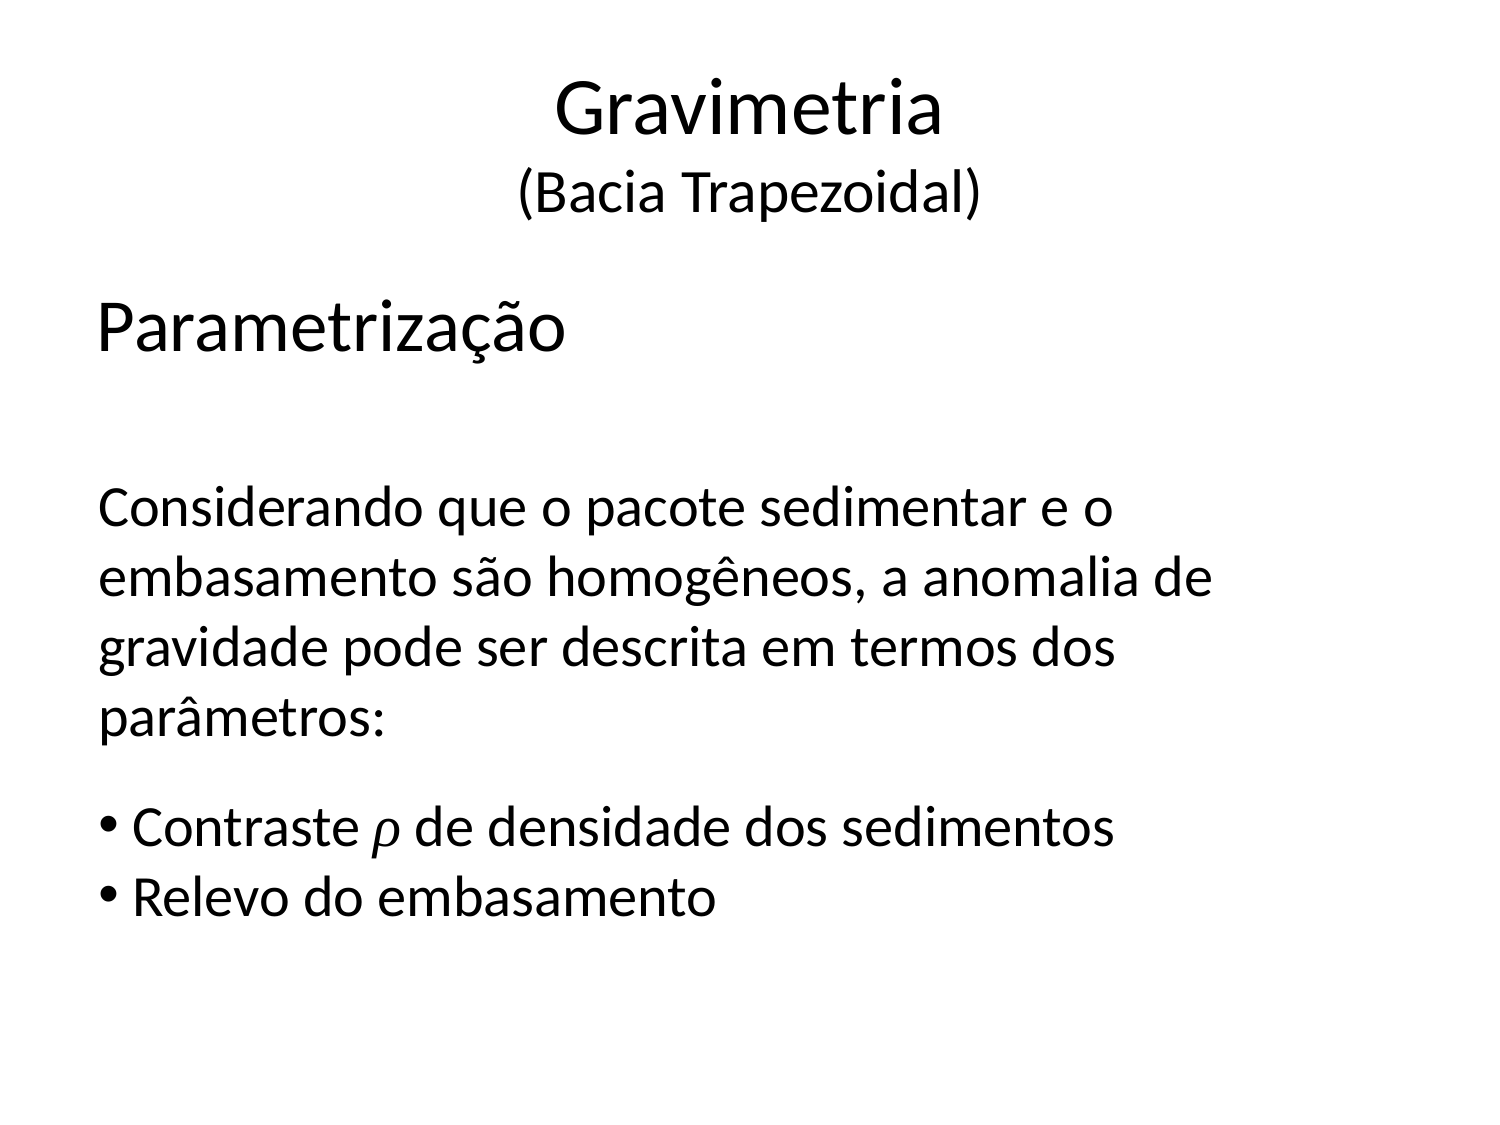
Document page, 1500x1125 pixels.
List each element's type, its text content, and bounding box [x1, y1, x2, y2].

title Gravimetria (Bacia Trapezoidal) [75, 45, 1425, 233]
text_box Parametrização [82, 269, 598, 375]
text_box Considerando que o pacote sedimentar e o embasamento são homogêneos, a anomalia de gravidade pode ser descrita em termos dos parâmetros: Contraste ρ de densidade dos sedimentos Relevo do embasamento [83, 460, 1385, 936]
